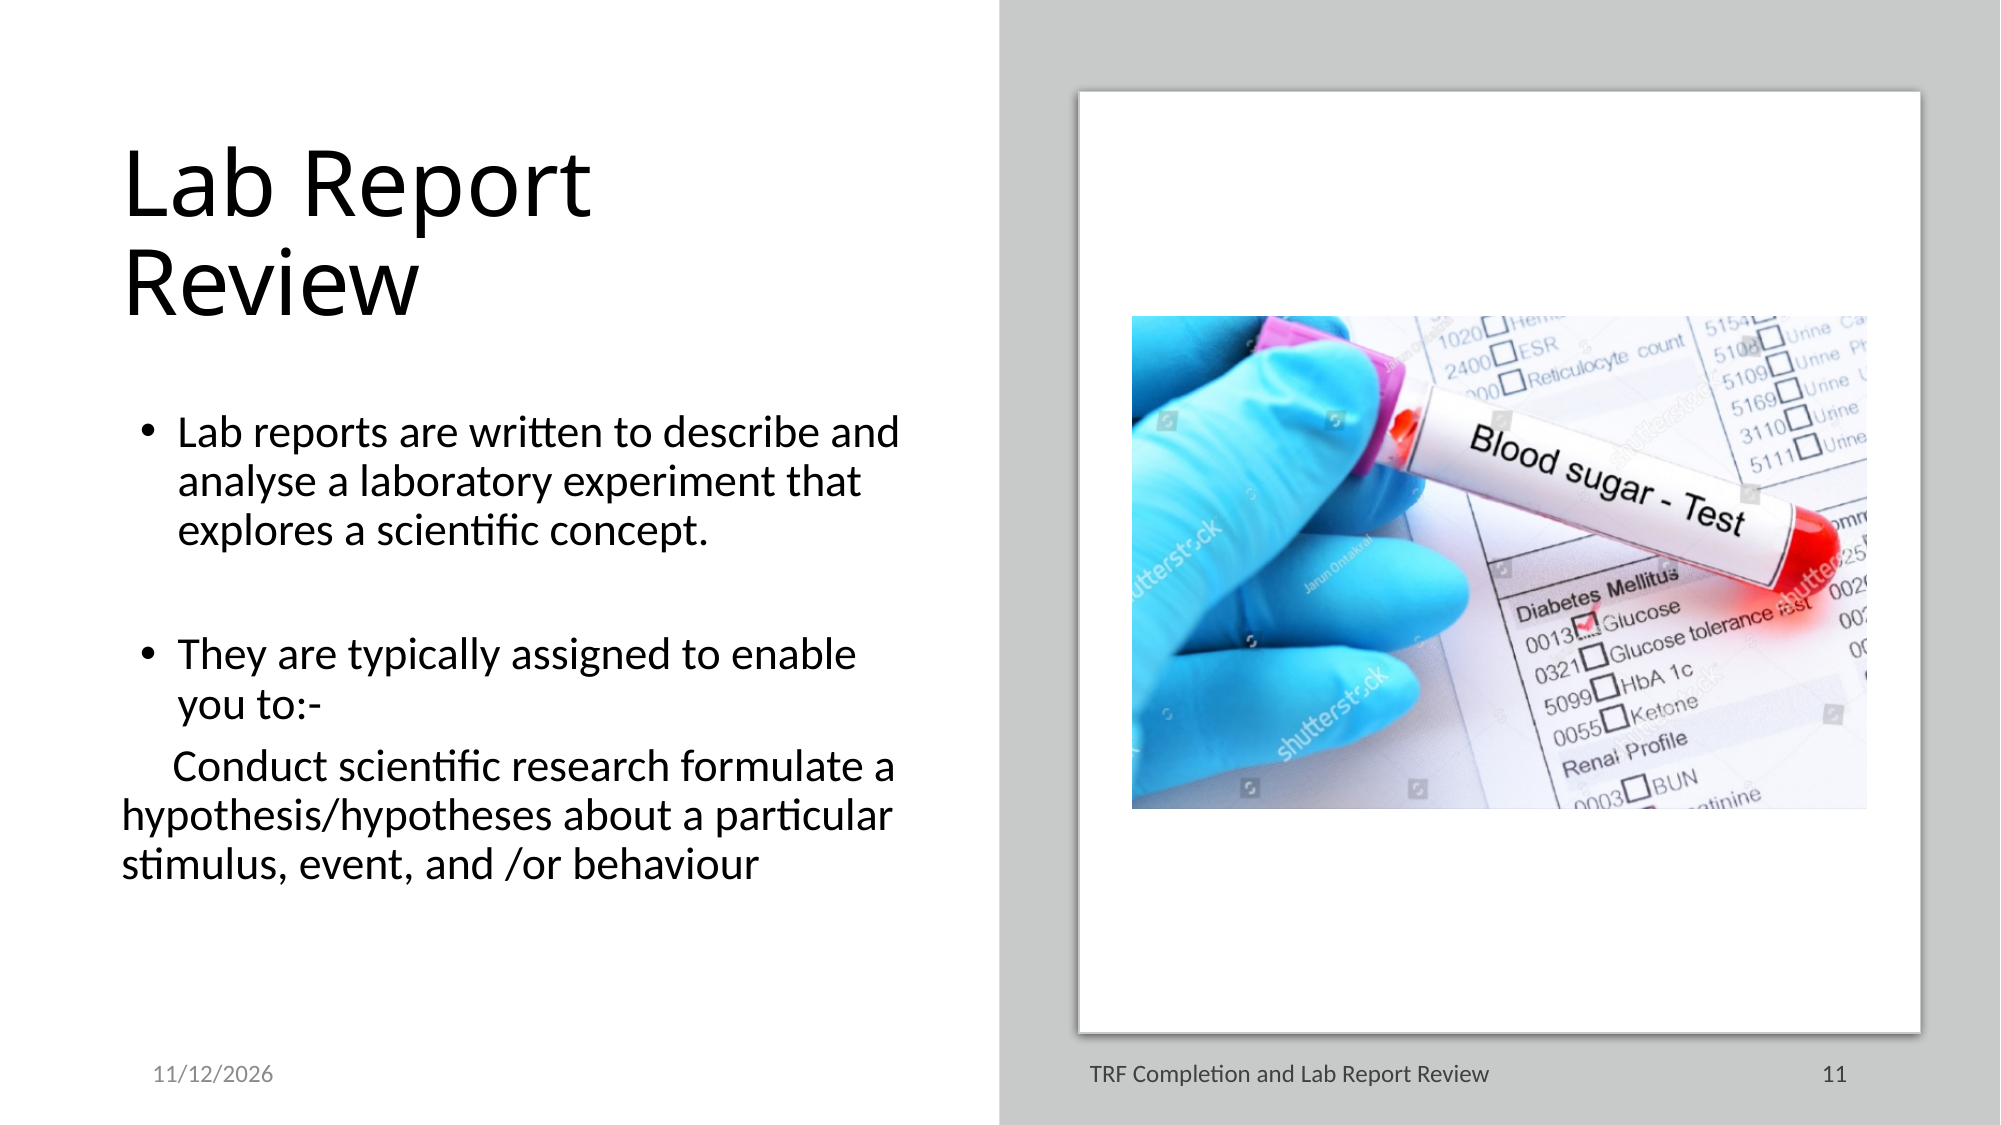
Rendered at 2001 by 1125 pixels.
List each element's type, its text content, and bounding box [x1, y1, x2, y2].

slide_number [137, 1042, 588, 1103]
footer TRF Completion and Lab Report Review [1074, 1042, 1655, 1103]
text_box Lab Report Review [106, 103, 918, 370]
text_box Lab reports are written to describe and analyse a laboratory experiment that explores a scientific concept. They are typically assigned to enable you to:- Conduct scientific research formulate a hypothesis/hypotheses about a particular stimulus, event, and /or behaviour [106, 399, 918, 1021]
text_box [1078, 90, 1922, 1034]
text_box [998, 0, 2000, 1125]
picture [1132, 316, 1867, 809]
slide_number 11 [1698, 1042, 1863, 1103]
